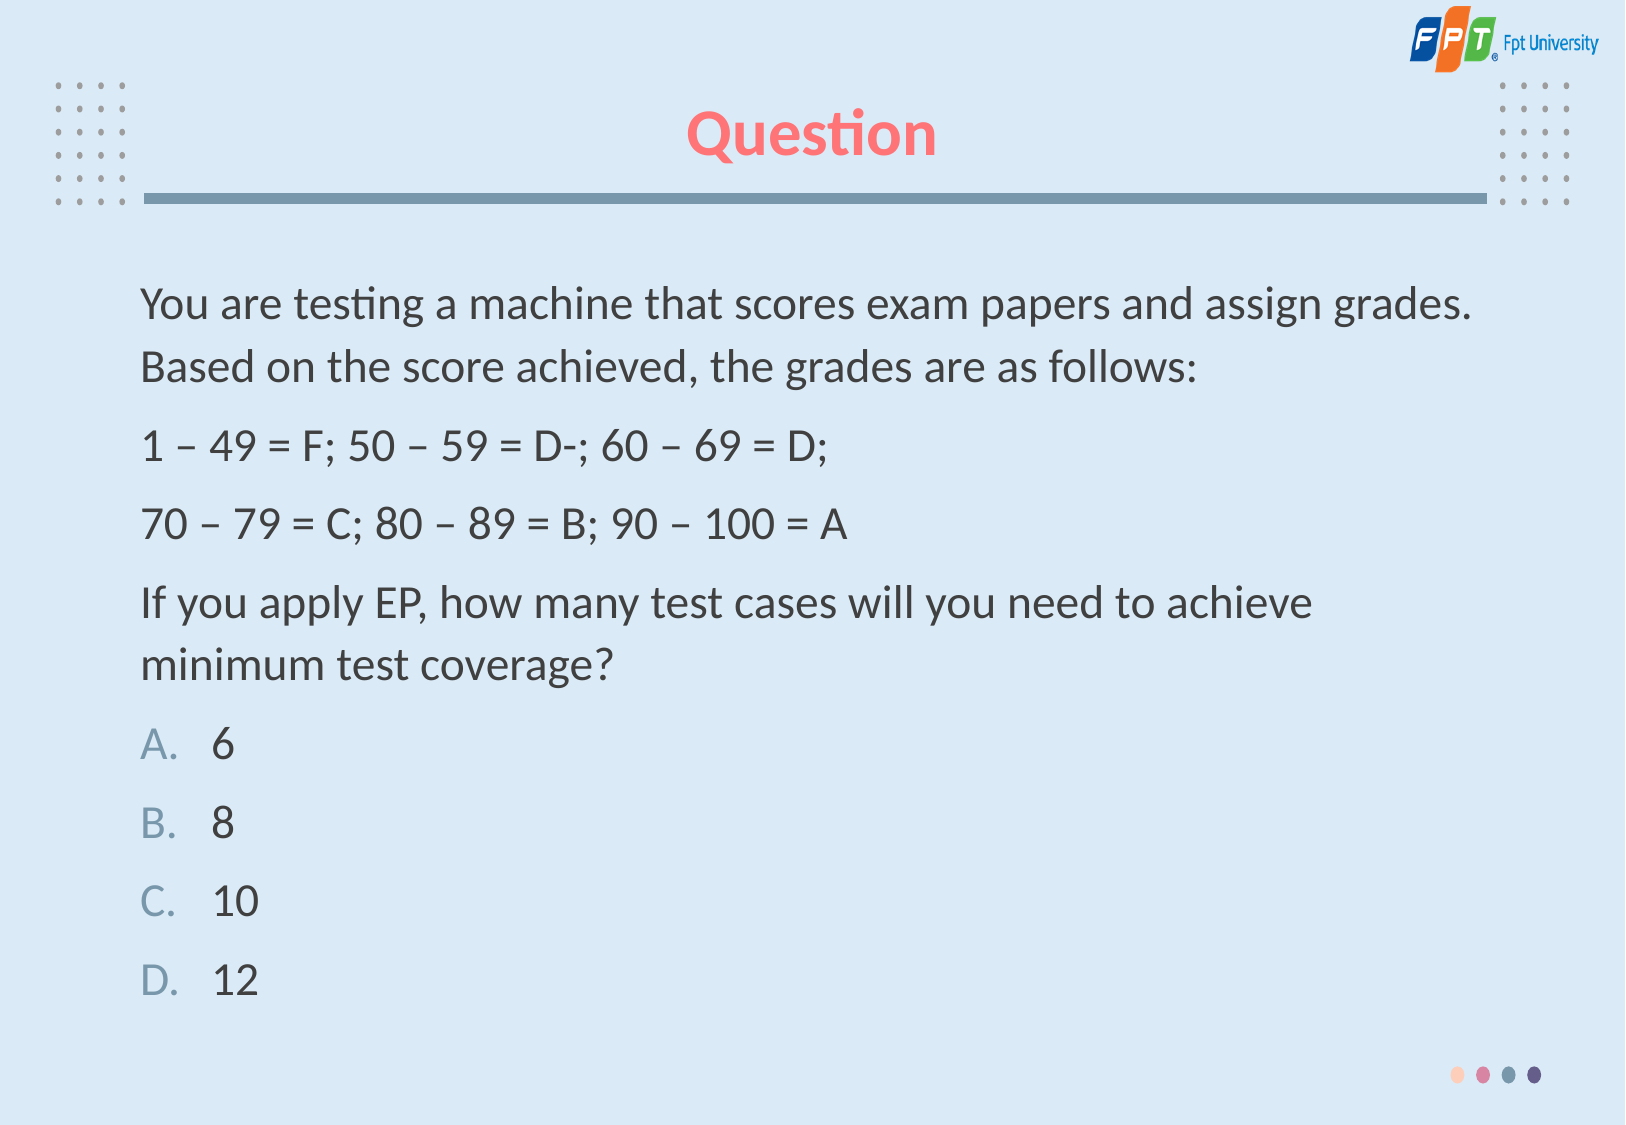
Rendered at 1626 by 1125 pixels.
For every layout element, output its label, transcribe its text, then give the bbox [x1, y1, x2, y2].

list You are testing a machine that scores exam papers and assign grades. Based on the score achieved, the grades are as follows: 1 – 49 = F; 50 – 59 = D-; 60 – 69 = D; 70 – 79 = C; 80 – 89 = B; 90 – 100 = A If you apply EP, how many test cases will you need to achieve minimum test coverage? 6 8 10 12 [125, 259, 1514, 1014]
picture [1383, 6, 1624, 88]
title Question [111, 60, 1514, 208]
